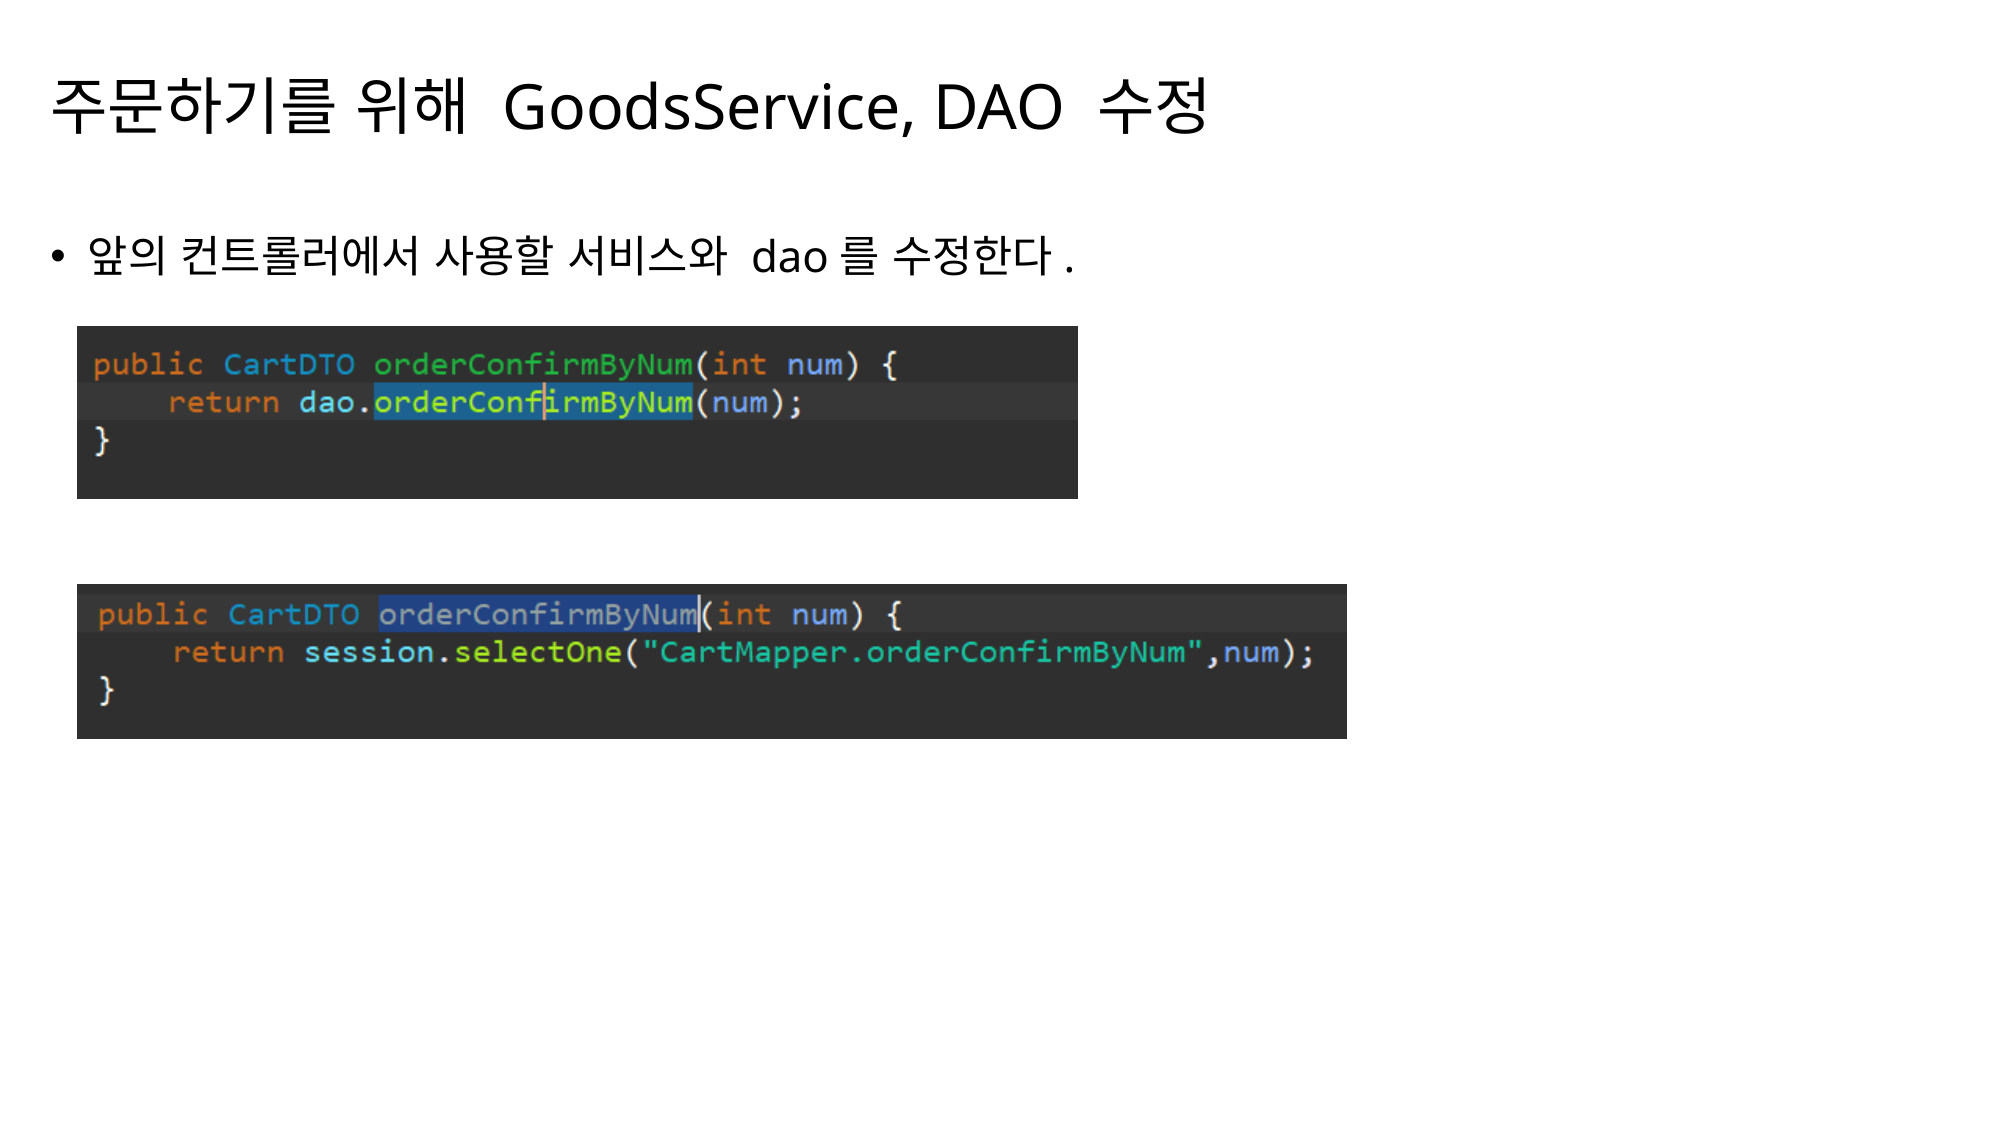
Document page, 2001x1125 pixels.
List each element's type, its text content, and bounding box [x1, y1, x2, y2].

picture [77, 584, 1347, 739]
picture [77, 326, 1078, 499]
title 주문하기를 위해 GoodsService, DAO 수정 [35, 41, 1755, 178]
list 앞의 컨트롤러에서 사용할 서비스와 dao를 수정한다. [35, 227, 1965, 1084]
